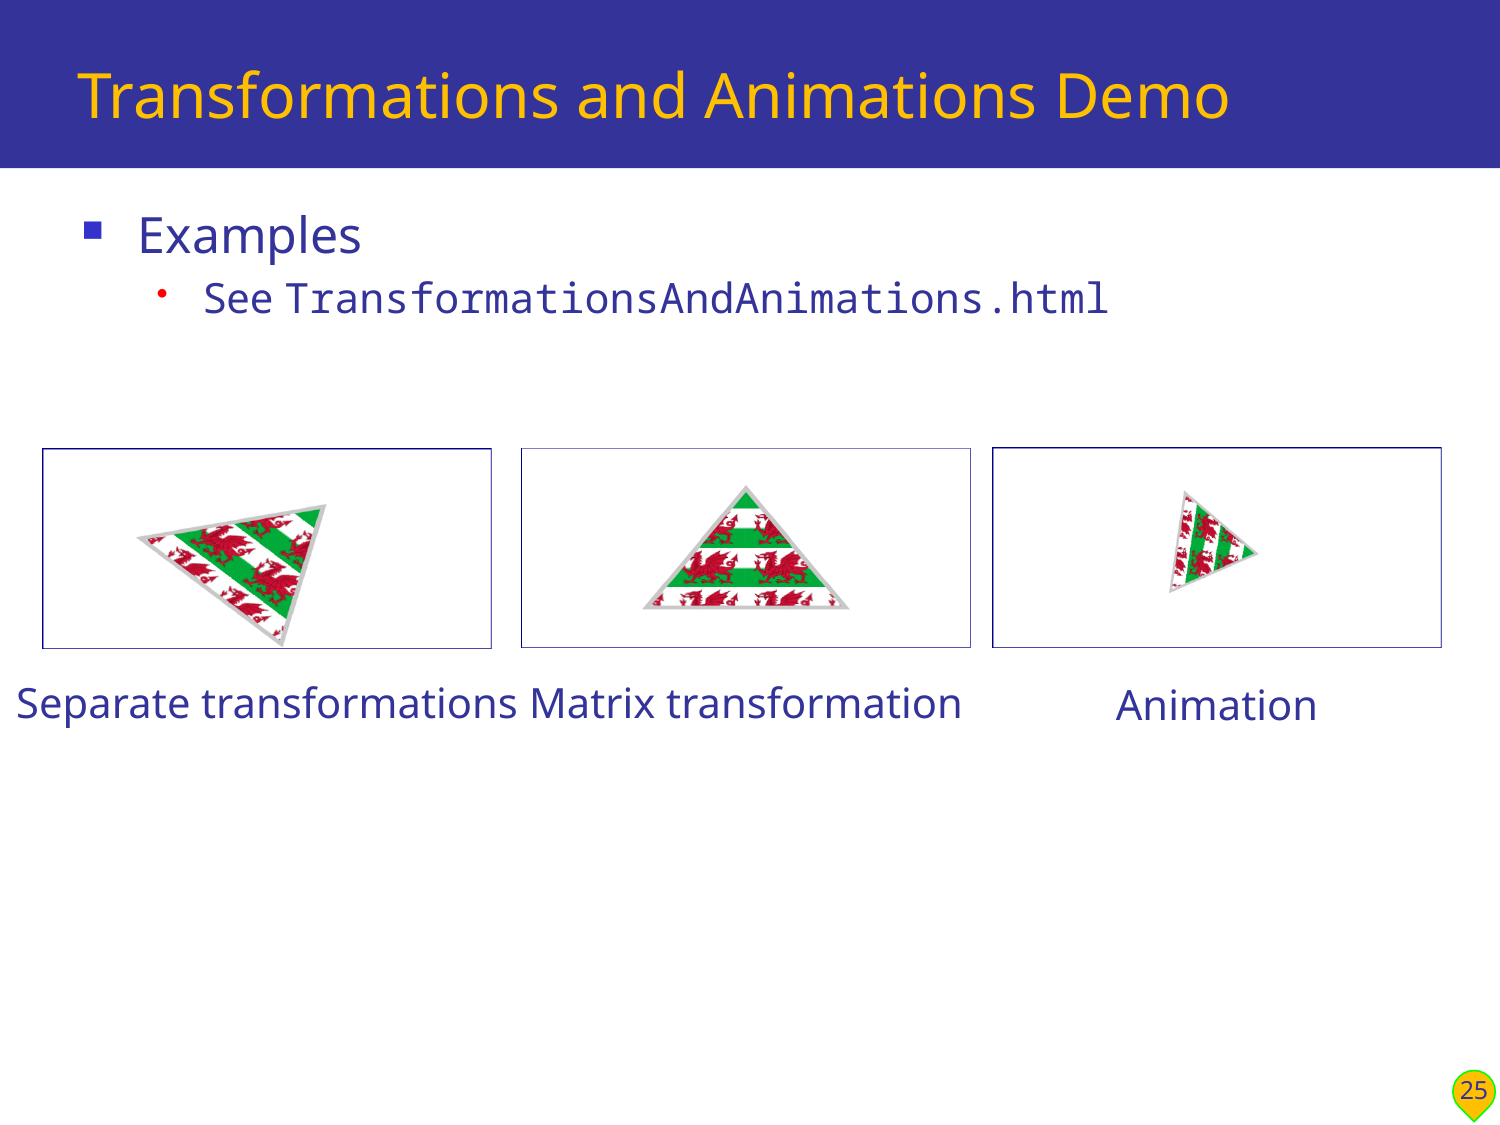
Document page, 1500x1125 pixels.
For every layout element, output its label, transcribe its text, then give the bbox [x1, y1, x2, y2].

text_box Matrix transformation [514, 669, 978, 735]
picture [992, 447, 1442, 649]
picture [42, 447, 492, 649]
title Transformations and Animations Demo [61, 24, 1465, 139]
list Examples See TransformationsAndAnimations.html [66, 196, 1460, 1007]
text_box Animation [1101, 670, 1334, 736]
text_box Separate transformations [1, 669, 514, 735]
footer 25 [1431, 1040, 1500, 1117]
picture [521, 447, 971, 649]
